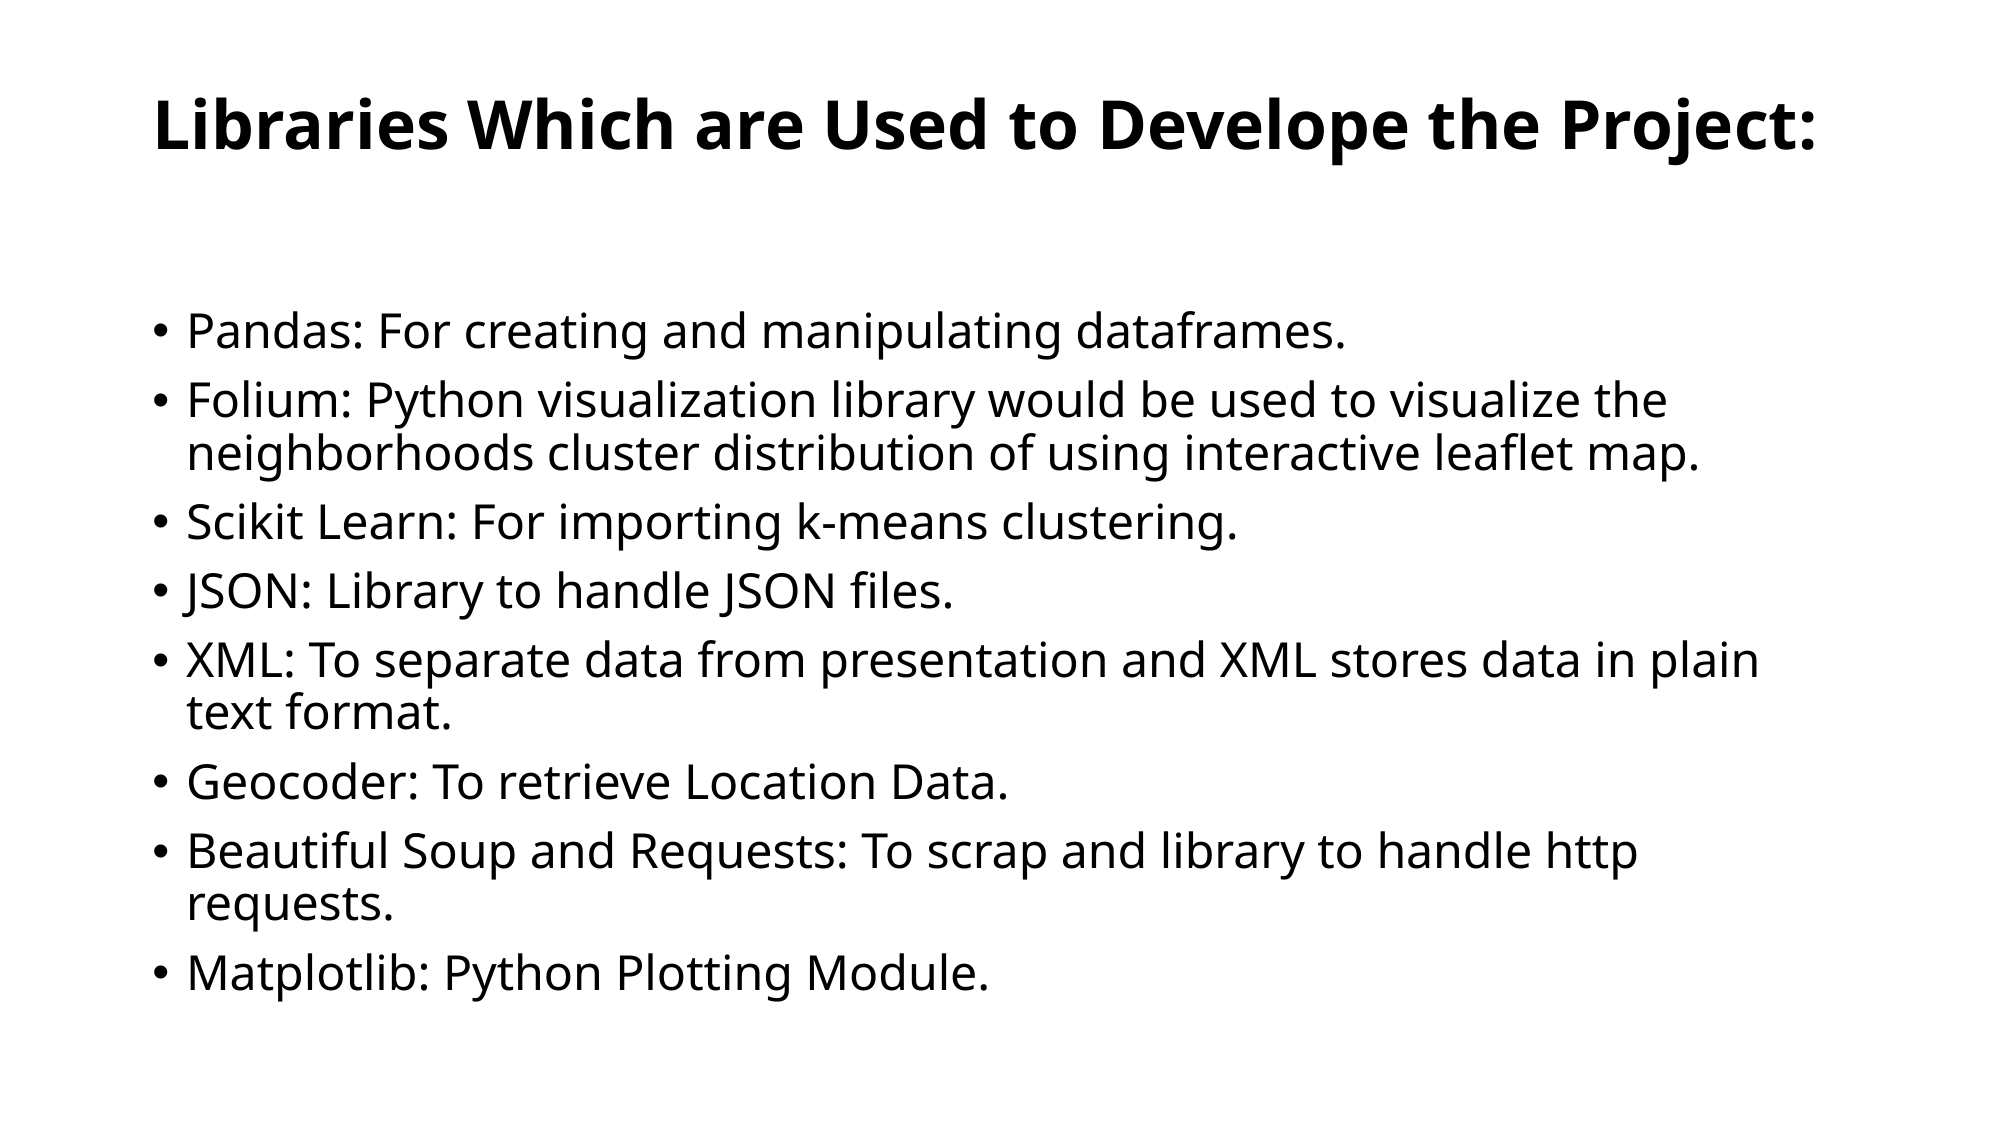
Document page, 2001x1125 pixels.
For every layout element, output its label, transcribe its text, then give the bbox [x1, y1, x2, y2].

title Libraries Which are Used to Develope the Project: [137, 59, 1863, 278]
list Pandas: For creating and manipulating dataframes. Folium: Python visualization library would be used to visualize the neighborhoods cluster distribution of using interactive leaflet map. Scikit Learn: For importing k-means clustering. JSON: Library to handle JSON files. XML: To separate data from presentation and XML stores data in plain text format. Geocoder: To retrieve Location Data. Beautiful Soup and Requests: To scrap and library to handle http requests. Matplotlib: Python Plotting Module. [137, 299, 1863, 1014]
